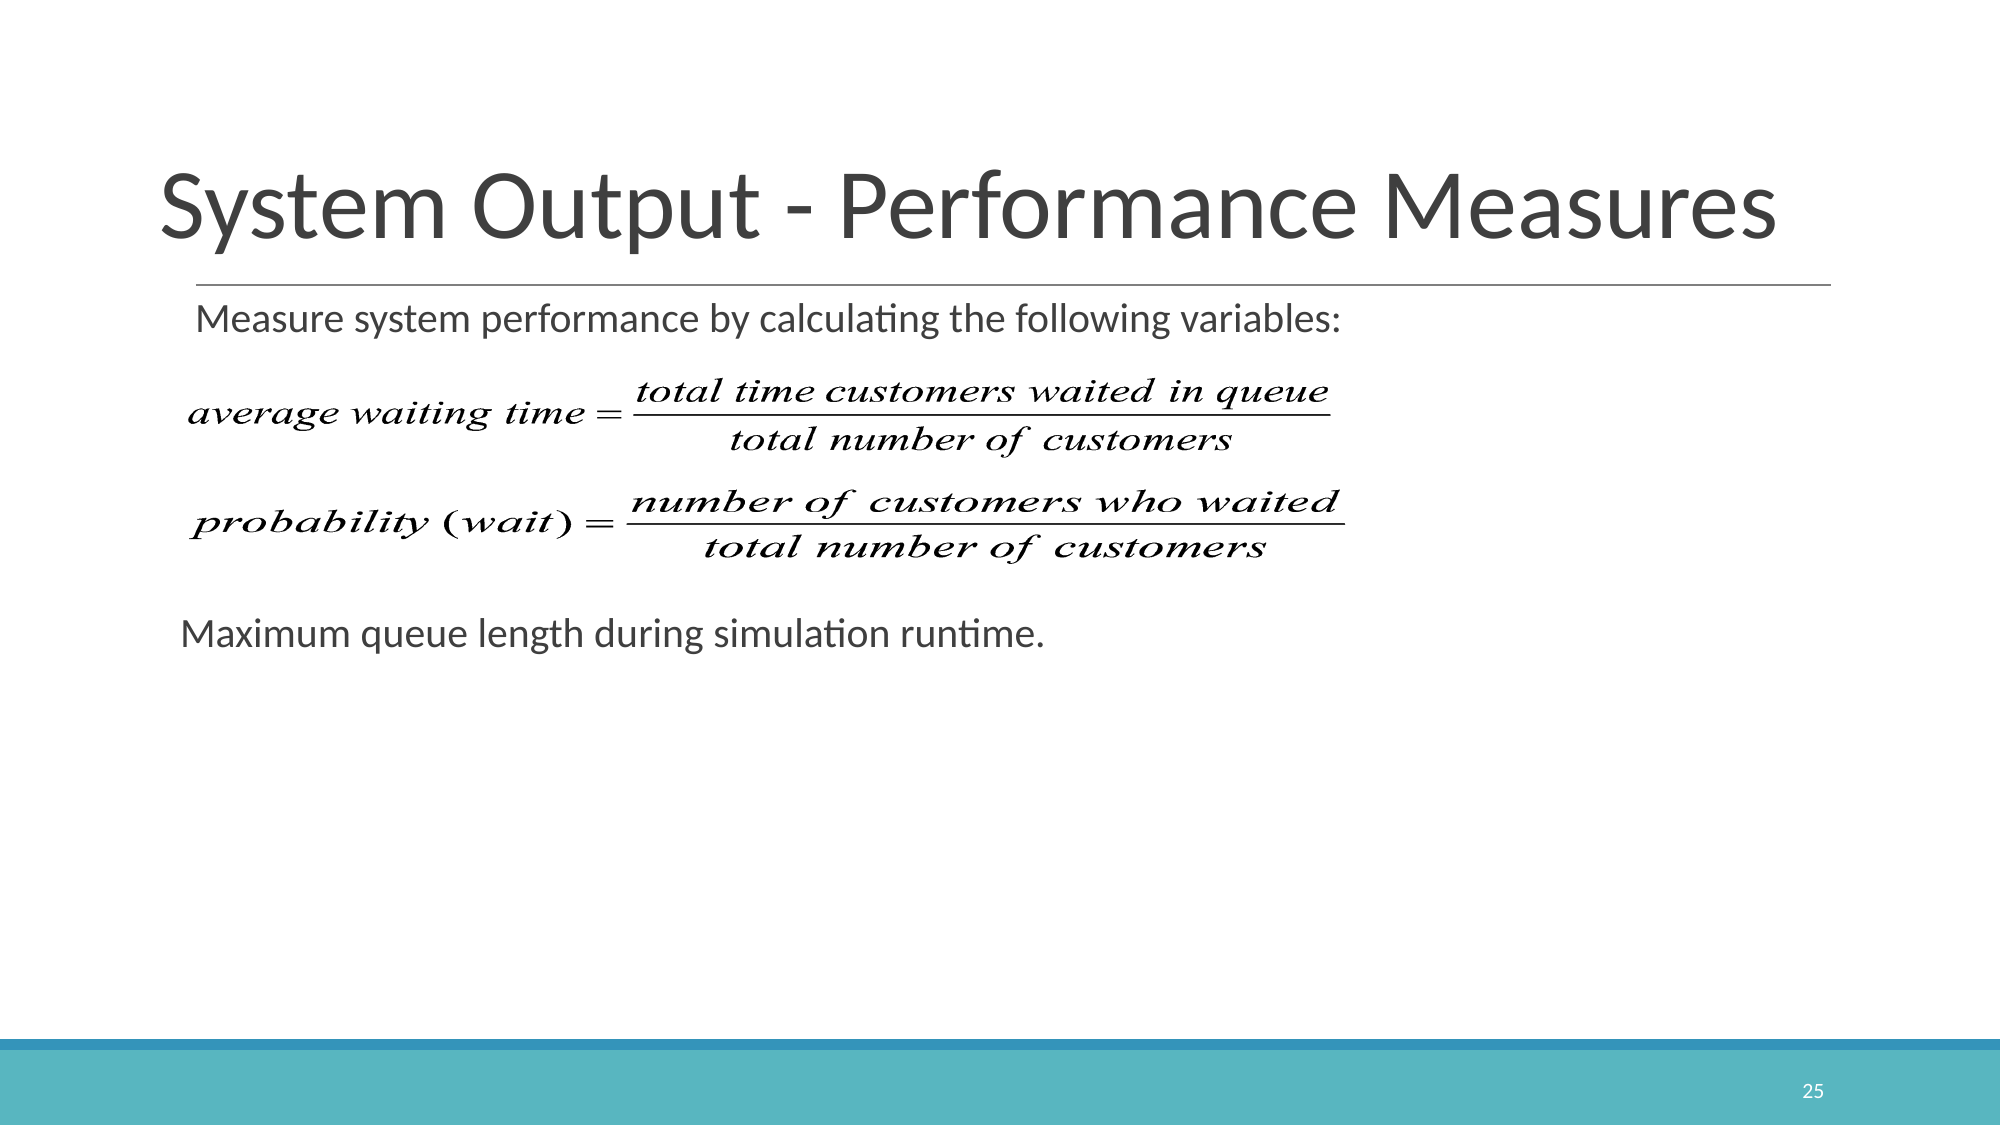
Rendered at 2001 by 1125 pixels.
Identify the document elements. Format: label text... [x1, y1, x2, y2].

title System Output - Performance Measures [144, 47, 1830, 267]
picture [179, 481, 1354, 572]
list Measure system performance by calculating the following variables: Maximum queue length during simulation runtime. [180, 289, 1530, 1049]
slide_number ‹#› [1624, 1059, 1840, 1120]
picture [179, 369, 1341, 466]
